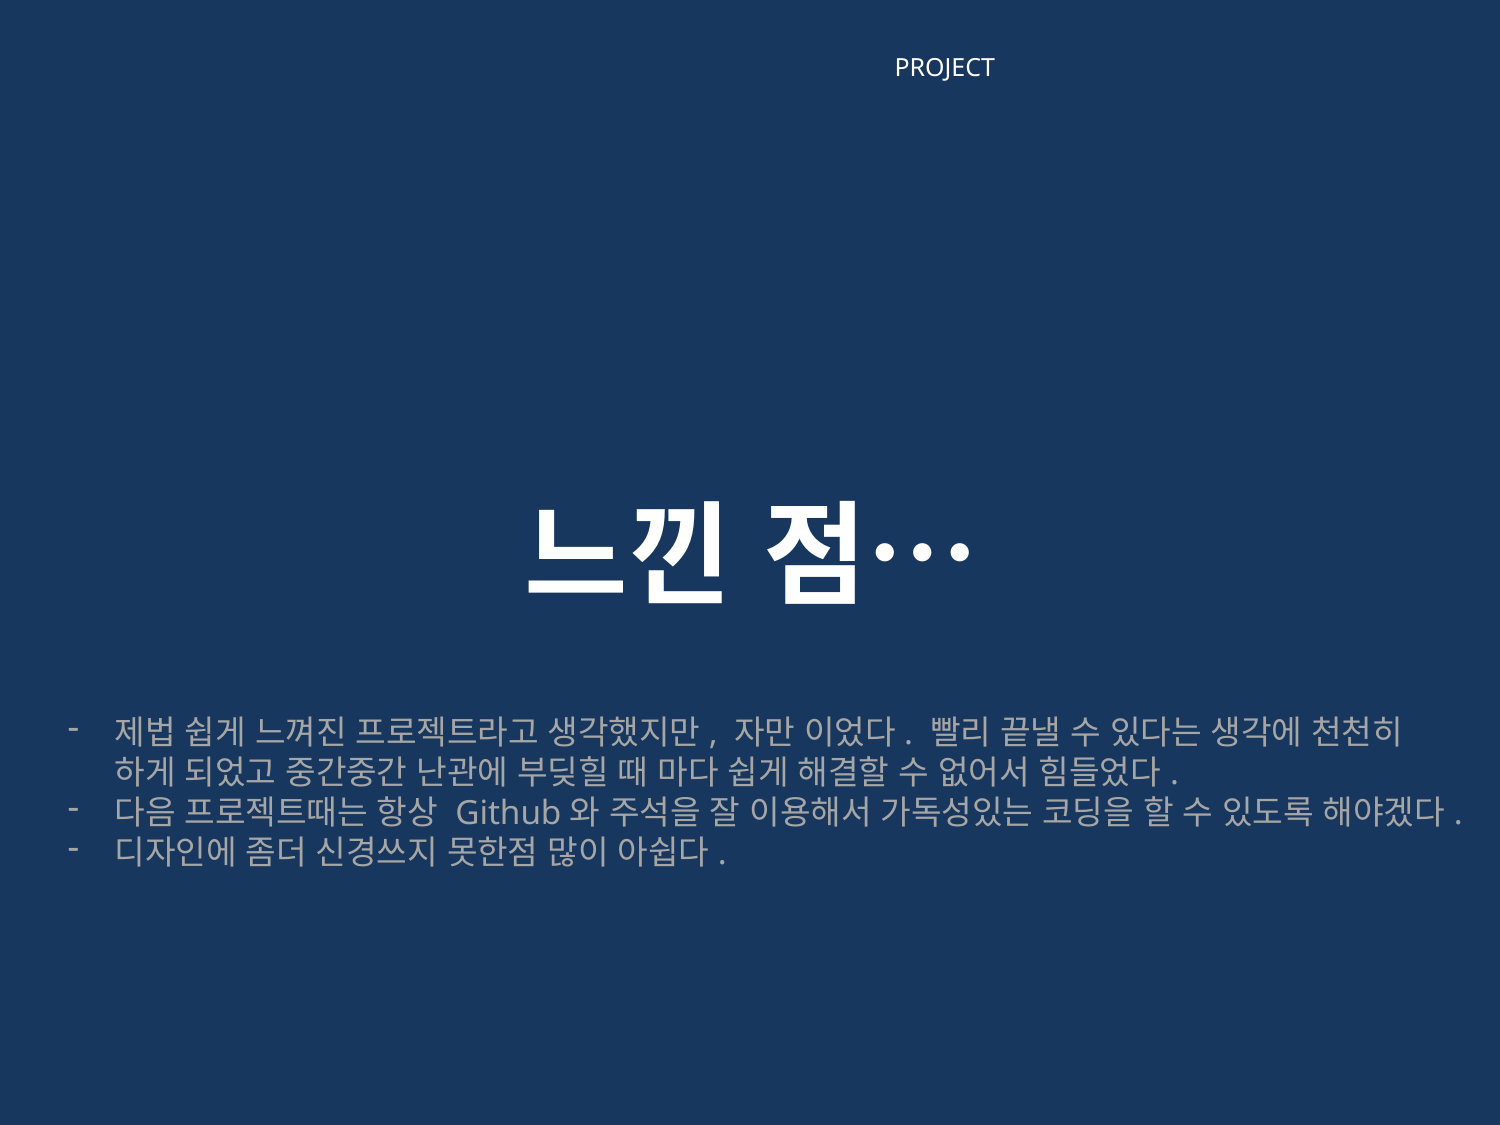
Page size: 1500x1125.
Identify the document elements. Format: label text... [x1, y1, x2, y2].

text_box 느낀 점… [454, 475, 1081, 626]
text_box PROJECT [879, 44, 1471, 90]
text_box 제법 쉽게 느껴진 프로젝트라고 생각했지만, 자만 이었다. 빨리 끝낼 수 있다는 생각에 천천히 하게 되었고 중간중간 난관에 부딪힐 때 마다 쉽게 해결할 수 없어서 힘들었다. 다음 프로젝트때는 항상 Github와 주석을 잘 이용해서 가독성있는 코딩을 할 수 있도록 해야겠다. 디자인에 좀더 신경쓰지 못한점 많이 아쉽다. [53, 704, 1471, 919]
